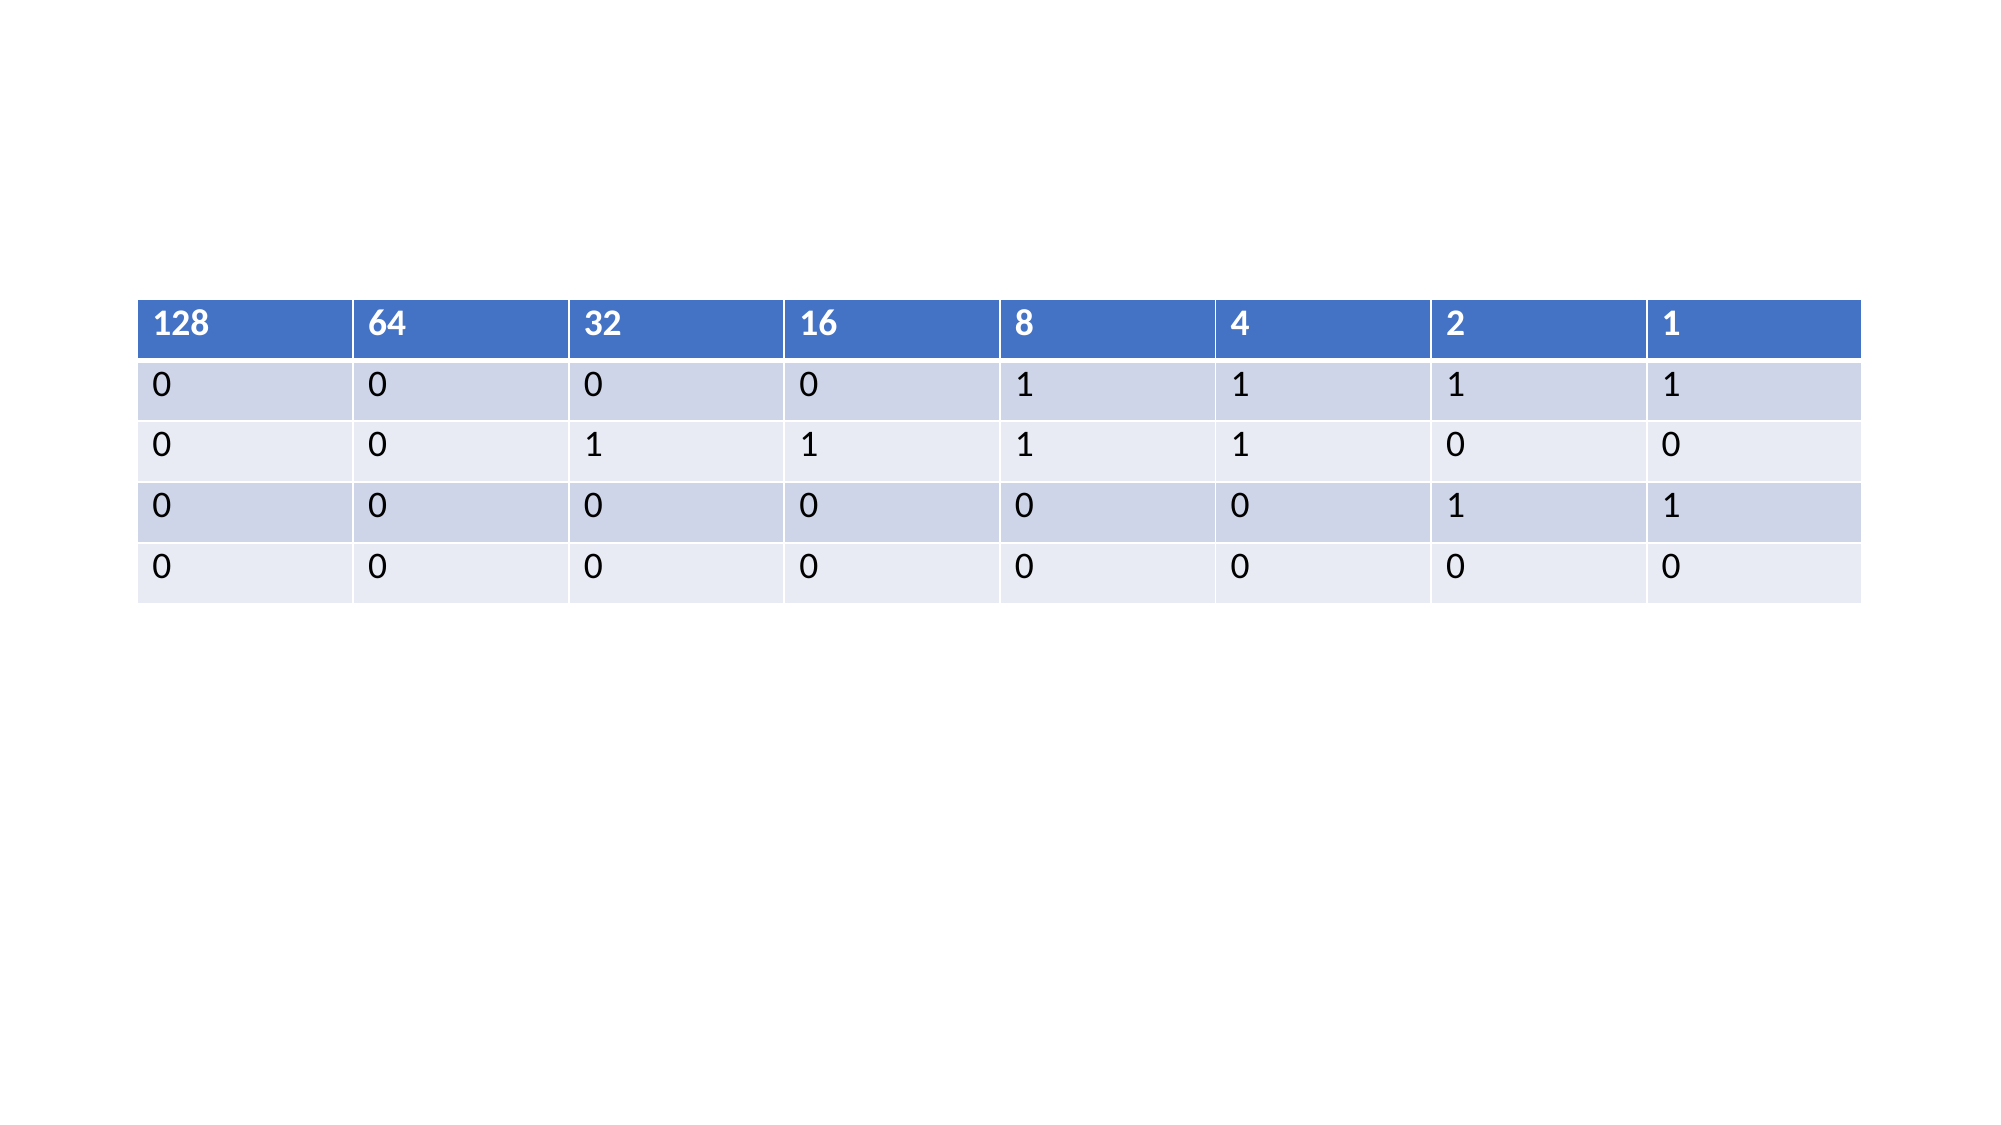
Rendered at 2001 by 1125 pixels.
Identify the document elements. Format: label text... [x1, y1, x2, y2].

table_cell 0 [138, 483, 352, 542]
table_cell 1 [1216, 422, 1430, 481]
table_cell 1 [1001, 422, 1215, 481]
table_header 64 [354, 300, 568, 358]
table_header 4 [1216, 300, 1430, 358]
table_cell 0 [785, 363, 999, 420]
table_header 2 [1432, 300, 1646, 358]
table_cell 1 [785, 422, 999, 481]
table_cell 1 [1648, 363, 1861, 420]
table_cell 0 [138, 544, 352, 603]
table_cell 1 [570, 422, 783, 481]
table_cell 0 [1432, 422, 1646, 481]
table_cell 1 [1648, 483, 1861, 542]
table_cell 1 [1432, 483, 1646, 542]
table_cell 0 [1001, 544, 1215, 603]
table_header 128 [138, 300, 352, 358]
table_cell 0 [1432, 544, 1646, 603]
table_header 1 [1648, 300, 1861, 358]
table_cell 0 [354, 544, 568, 603]
table_header 32 [570, 300, 783, 358]
table_cell 1 [1432, 363, 1646, 420]
table_cell 0 [354, 422, 568, 481]
table_cell 1 [1216, 363, 1430, 420]
table_cell 0 [570, 483, 783, 542]
table_cell 0 [354, 483, 568, 542]
table_cell 0 [138, 363, 352, 420]
table_cell 0 [785, 544, 999, 603]
table_cell 0 [785, 483, 999, 542]
table_cell 0 [1216, 544, 1430, 603]
table_cell 0 [354, 363, 568, 420]
table_cell 0 [1648, 544, 1861, 603]
table_cell 0 [570, 544, 783, 603]
table_cell 1 [1001, 363, 1215, 420]
table_cell 0 [570, 363, 783, 420]
table_cell 0 [138, 422, 352, 481]
table_cell 0 [1216, 483, 1430, 542]
table_header 16 [785, 300, 999, 358]
table_header 8 [1001, 300, 1215, 358]
table_cell 0 [1001, 483, 1215, 542]
table_cell 0 [1648, 422, 1861, 481]
